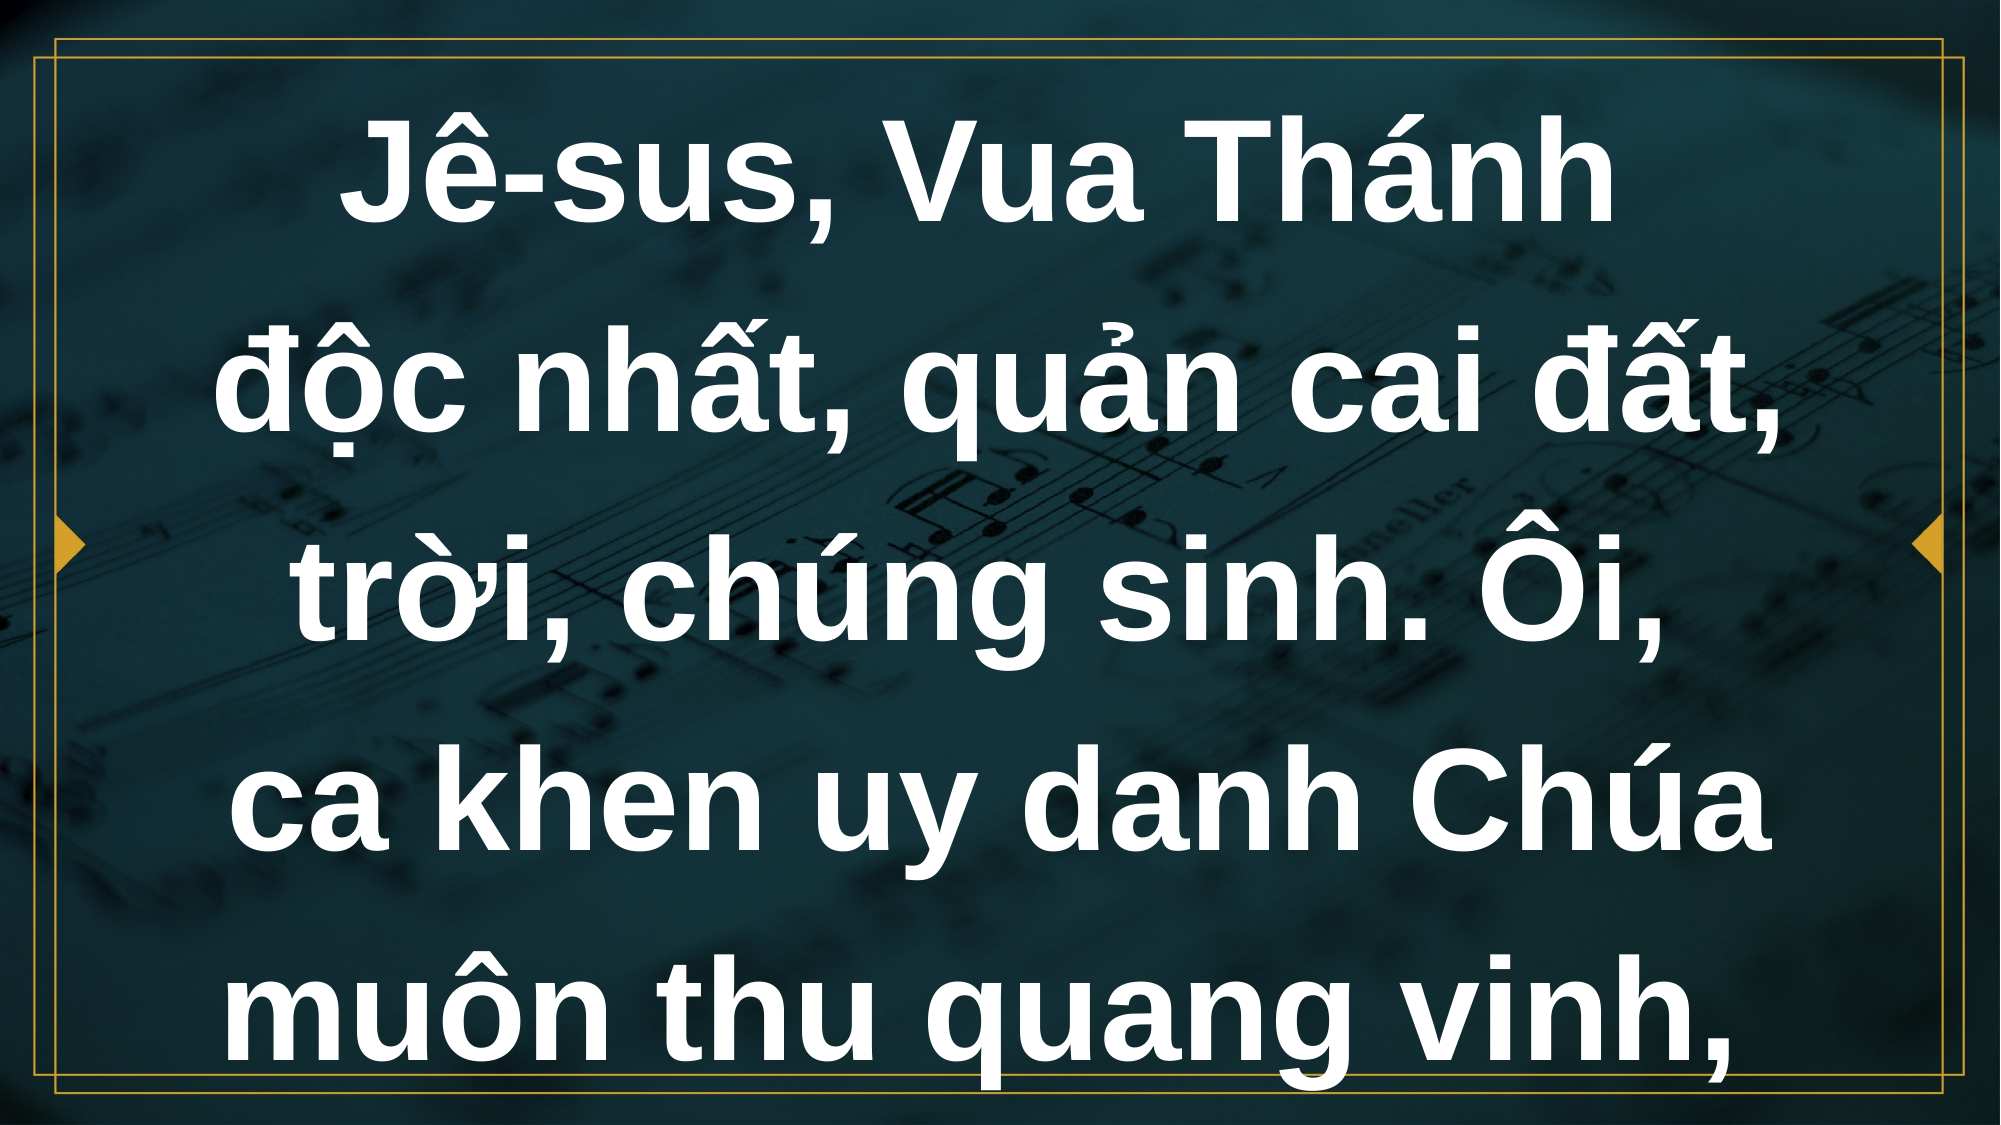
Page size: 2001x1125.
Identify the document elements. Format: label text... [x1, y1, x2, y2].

title Jê-sus, Vua Thánh độc nhất, quản cai đất, trời, chúng sinh. Ôi, ca khen uy danh Chúa muôn thu quang vinh, [55, 53, 1945, 1077]
picture [0, 0, 2000, 1125]
